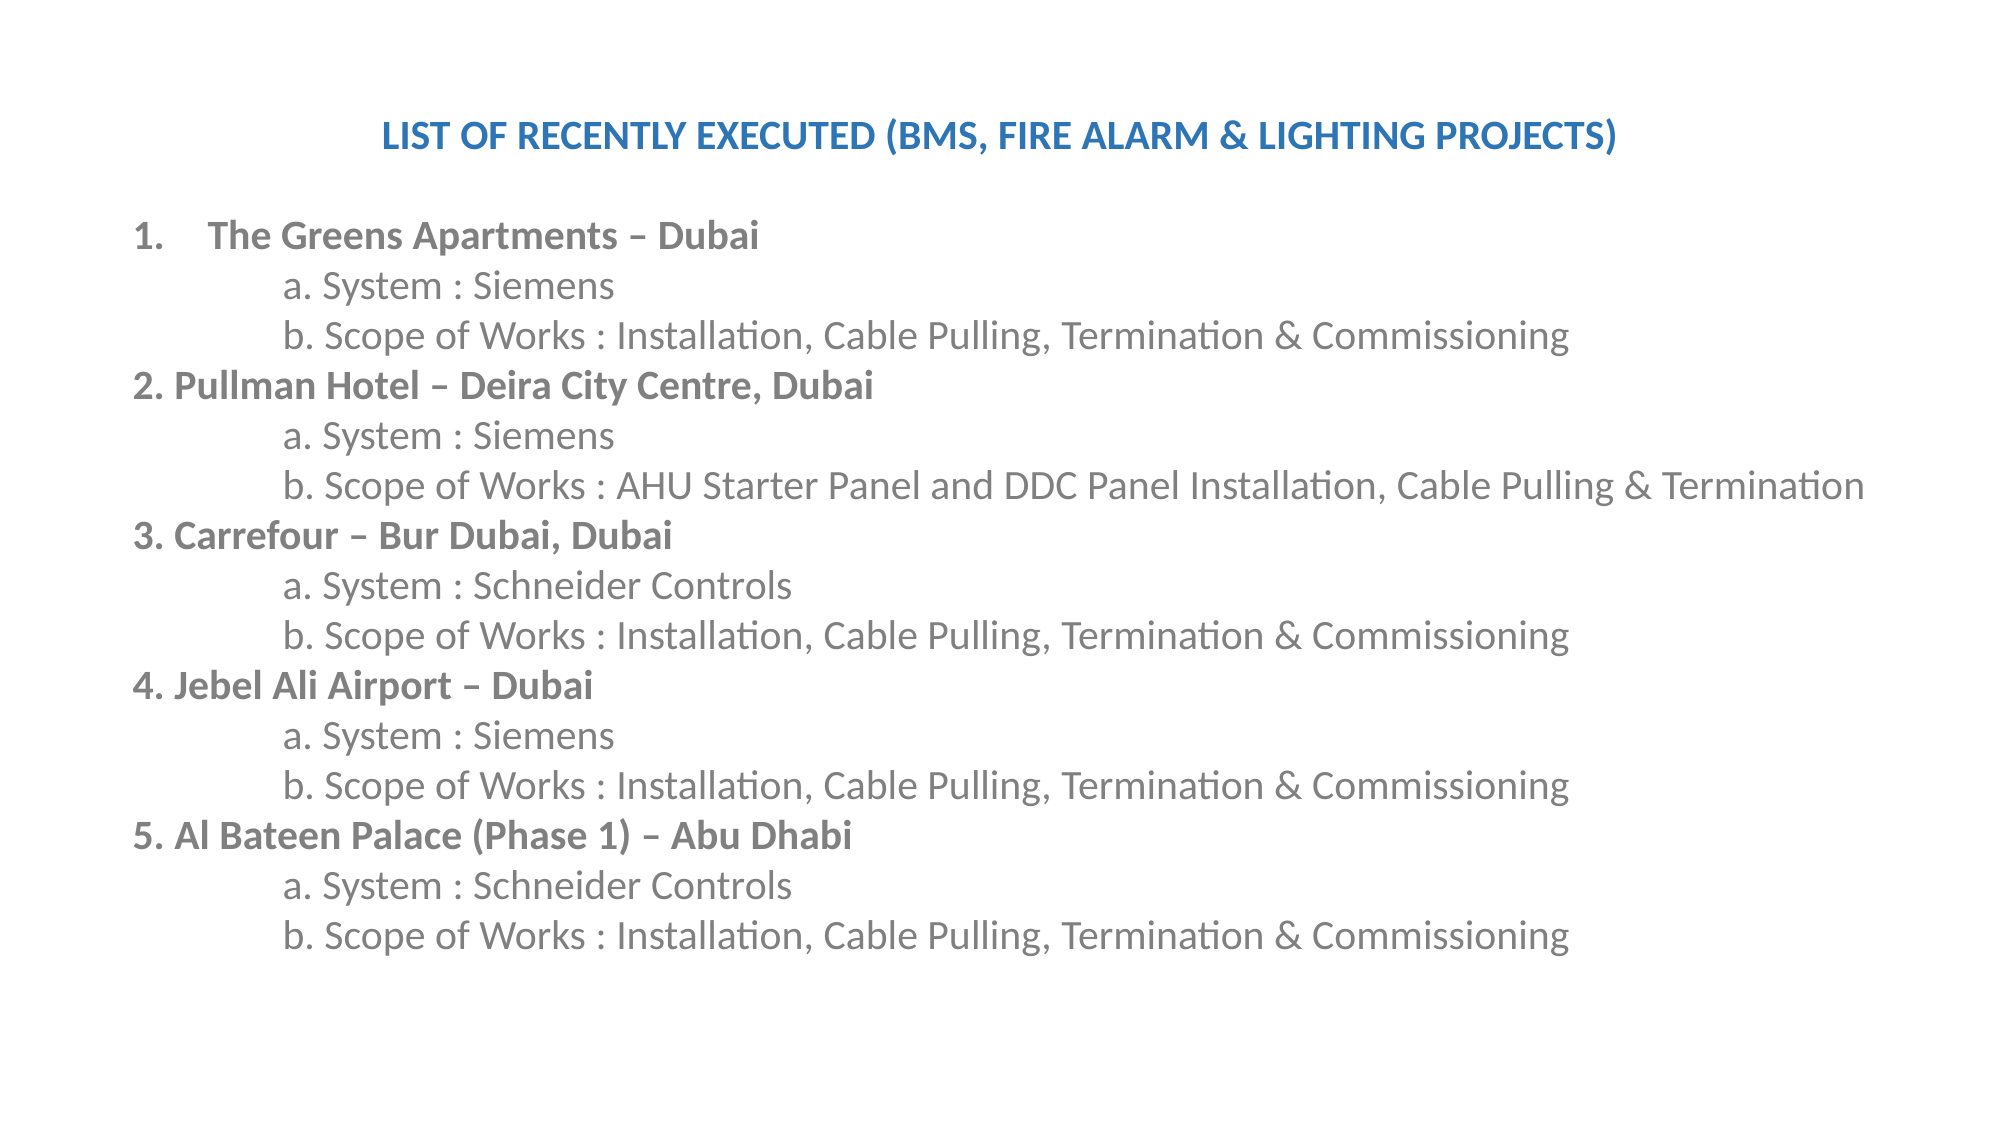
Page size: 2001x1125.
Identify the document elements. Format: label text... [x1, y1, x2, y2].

text_box LIST OF RECENTLY EXECUTED (BMS, FIRE ALARM & LIGHTING PROJECTS) The Greens Apartments – Dubai a. System : Siemens b. Scope of Works : Installation, Cable Pulling, Termination & Commissioning 2. Pullman Hotel – Deira City Centre, Dubai a. System : Siemens b. Scope of Works : AHU Starter Panel and DDC Panel Installation, Cable Pulling & Termination 3. Carrefour – Bur Dubai, Dubai a. System : Schneider Controls b. Scope of Works : Installation, Cable Pulling, Termination & Commissioning 4. Jebel Ali Airport – Dubai a. System : Siemens b. Scope of Works : Installation, Cable Pulling, Termination & Commissioning 5. Al Bateen Palace (Phase 1) – Abu Dhabi a. System : Schneider Controls b. Scope of Works : Installation, Cable Pulling, Termination & Commissioning [117, 100, 1883, 1016]
